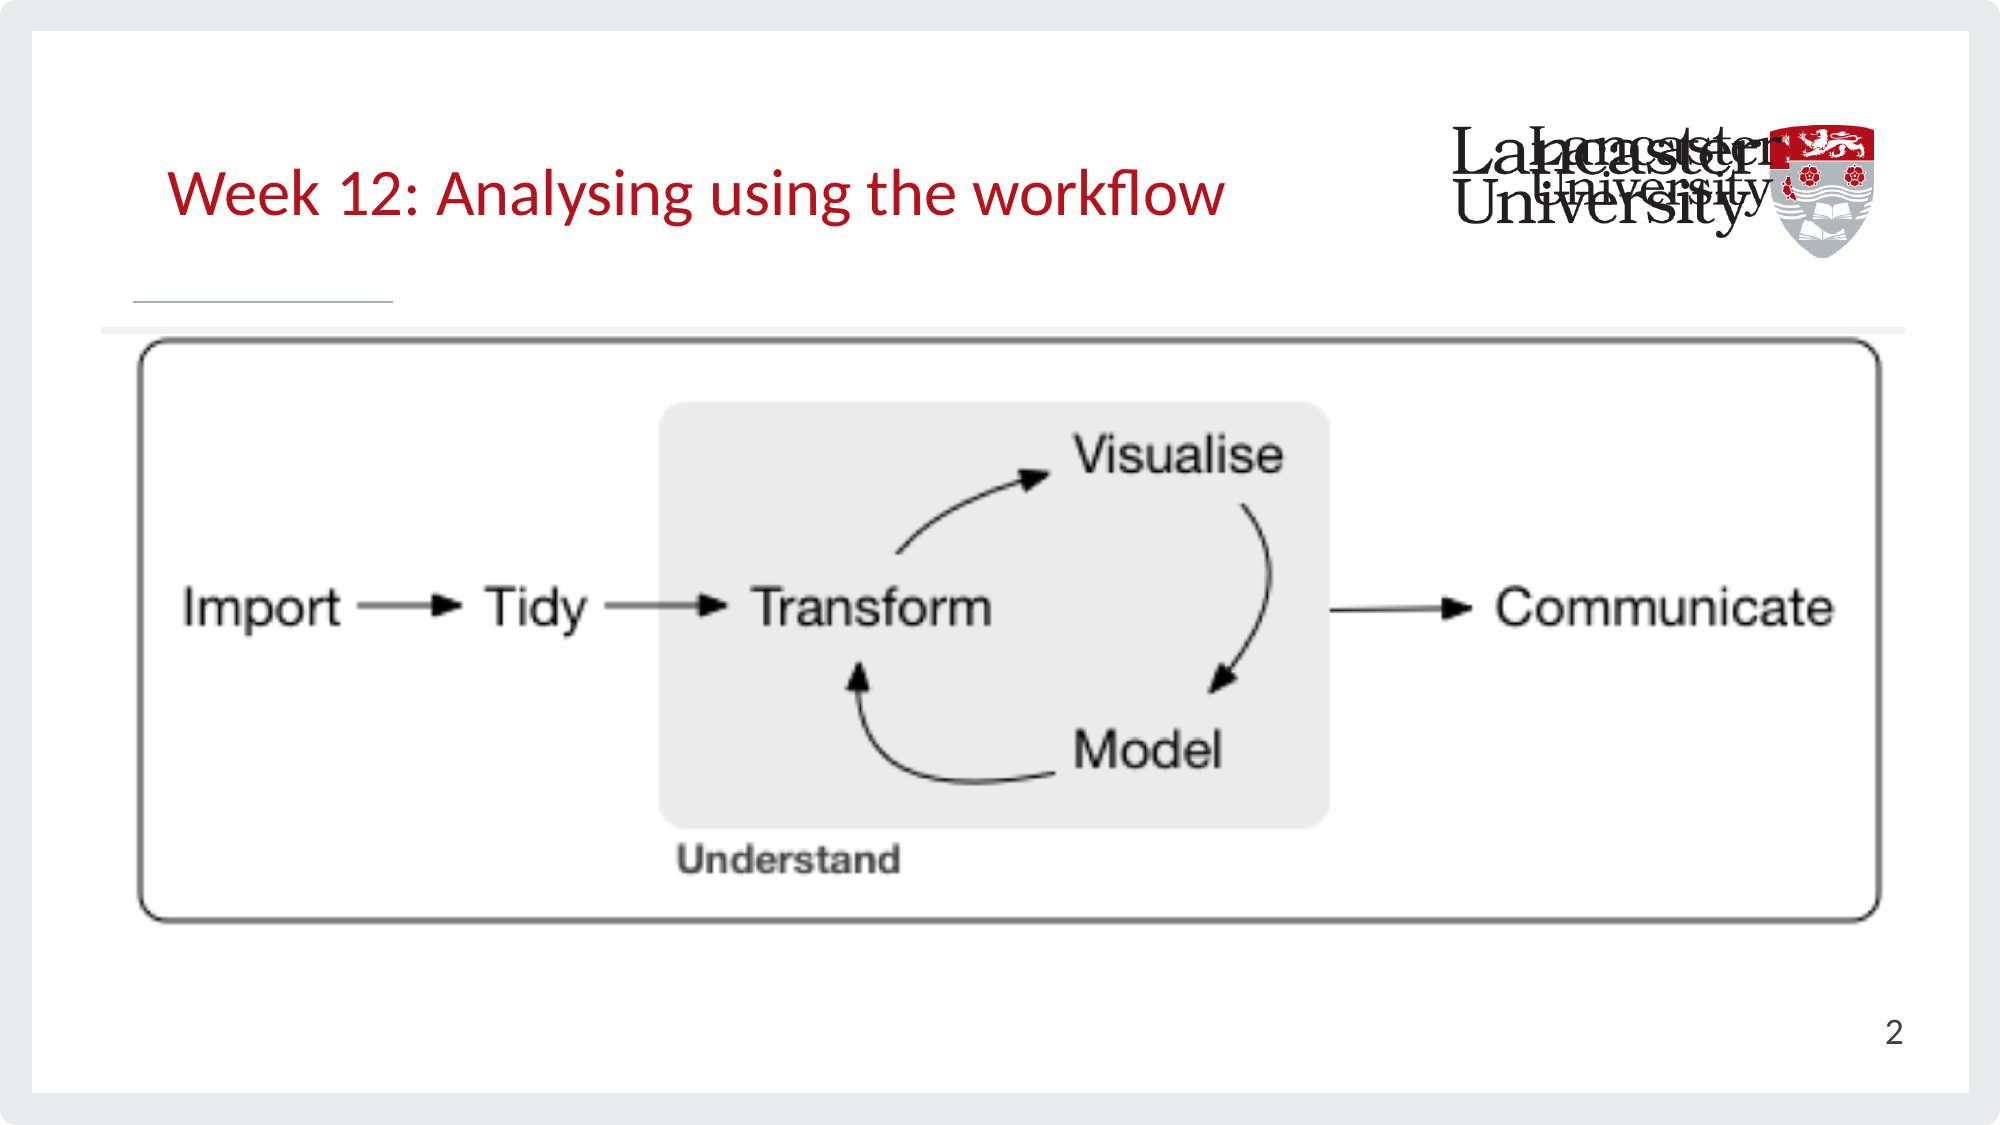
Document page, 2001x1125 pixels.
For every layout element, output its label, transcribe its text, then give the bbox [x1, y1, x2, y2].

text_box Week 12: Analysing using the workflow [152, 92, 1887, 294]
slide_number 2 [1468, 999, 1919, 1060]
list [100, 323, 1905, 933]
